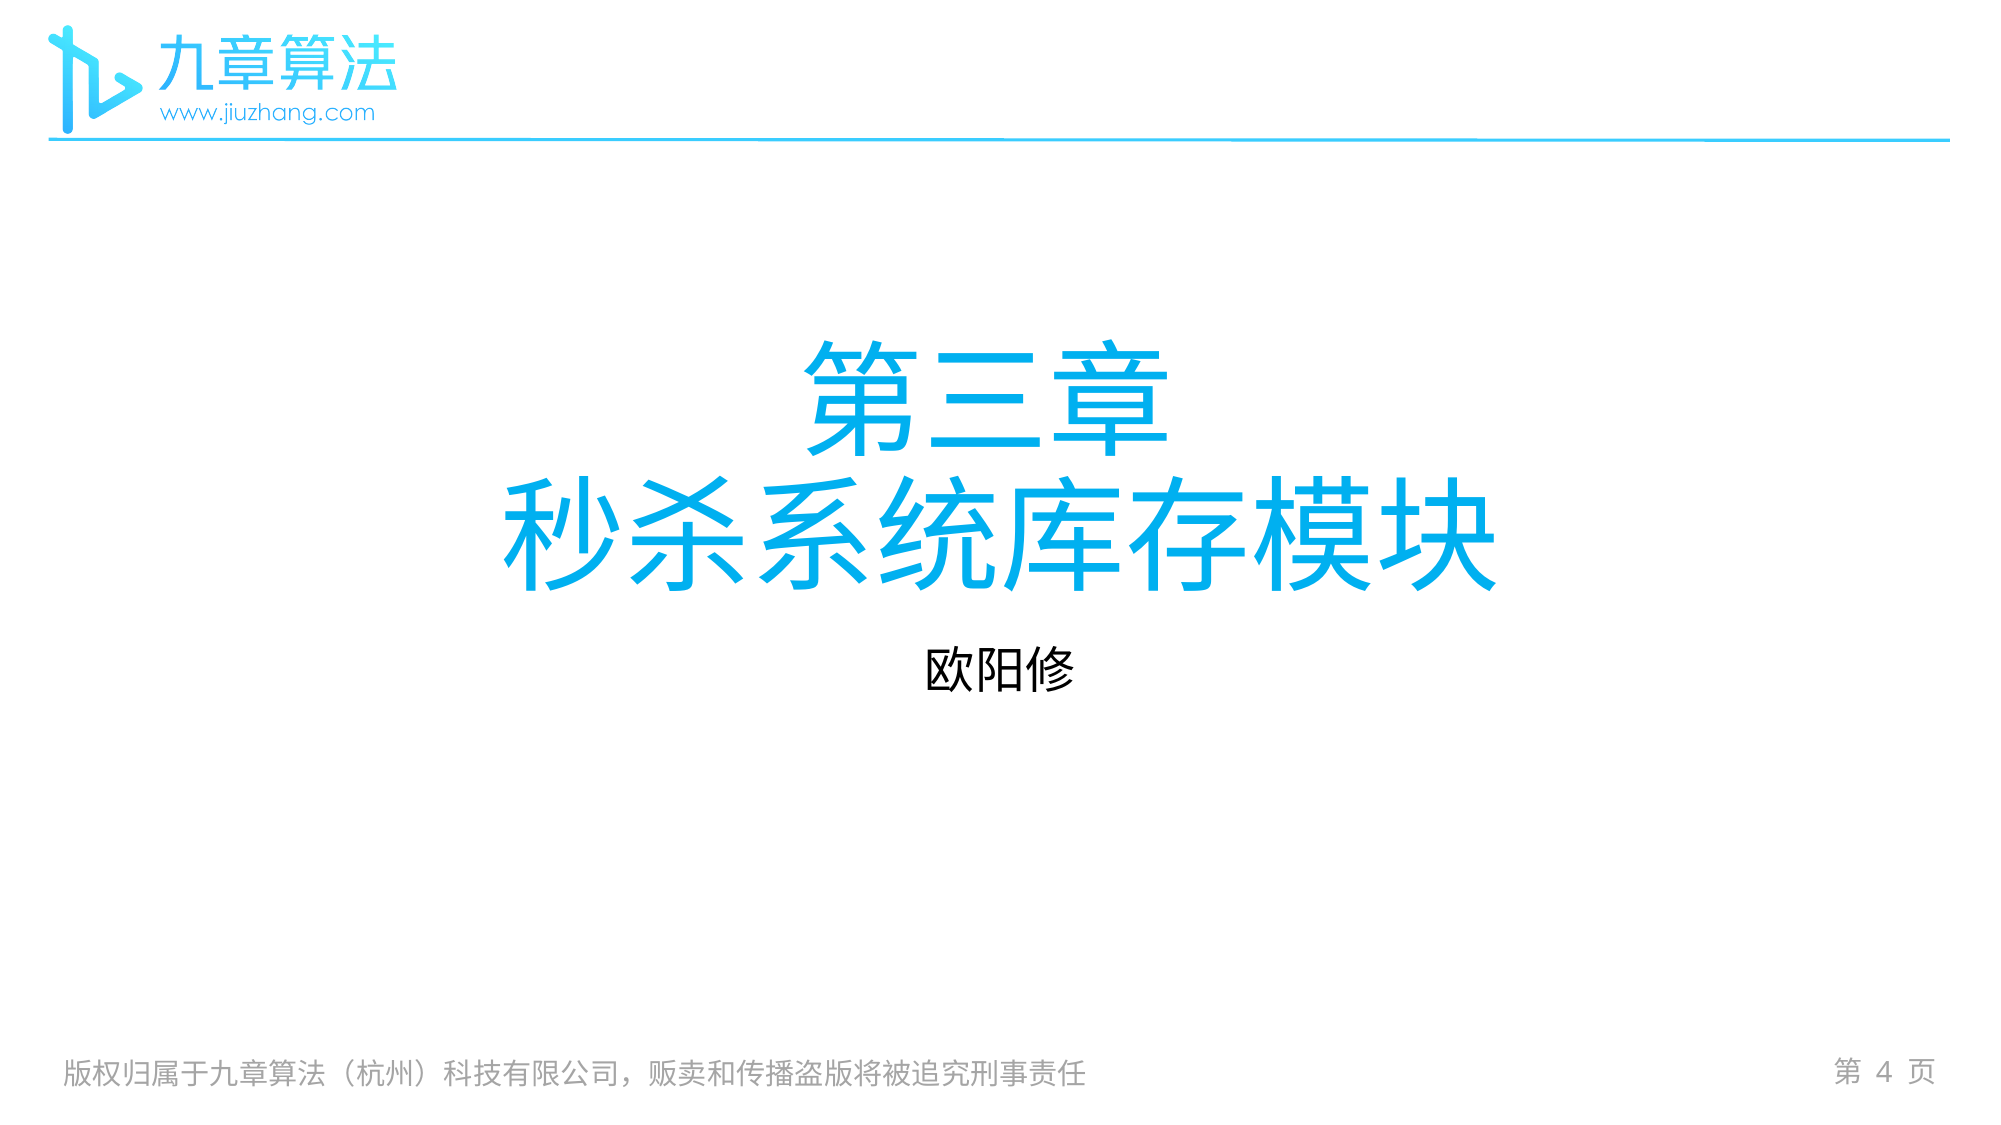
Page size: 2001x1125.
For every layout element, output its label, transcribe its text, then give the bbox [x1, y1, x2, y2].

subtitle 欧阳修 [48, 630, 1952, 903]
picture [48, 25, 397, 134]
title 第三章 秒杀系统库存模块 [48, 224, 1952, 616]
